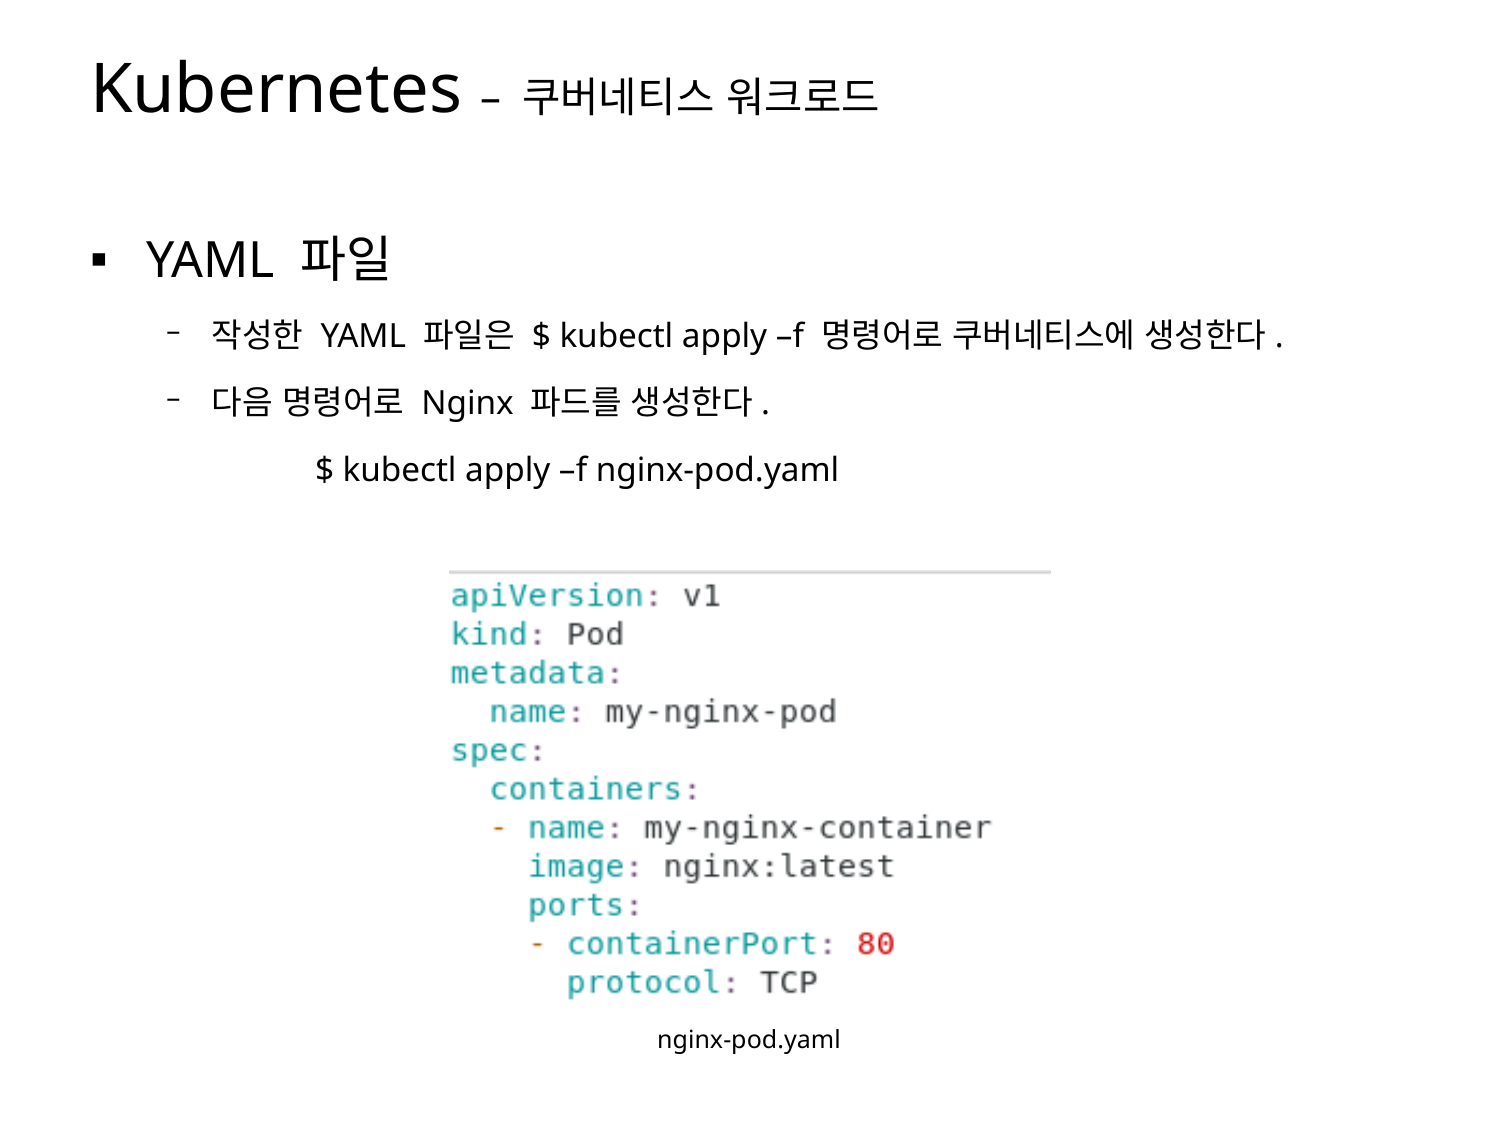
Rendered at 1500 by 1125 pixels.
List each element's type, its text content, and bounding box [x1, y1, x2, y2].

list YAML 파일 작성한 YAML 파일은 $ kubectl apply –f 명령어로 쿠버네티스에 생성한다. 다음 명령어로 Nginx 파드를 생성한다. $ kubectl apply –f nginx-pod.yaml [75, 190, 1448, 935]
title Kubernetes – 쿠버네티스 워크로드 [75, 45, 1425, 184]
picture [449, 570, 1051, 1017]
text_box nginx-pod.yaml [642, 1017, 858, 1061]
